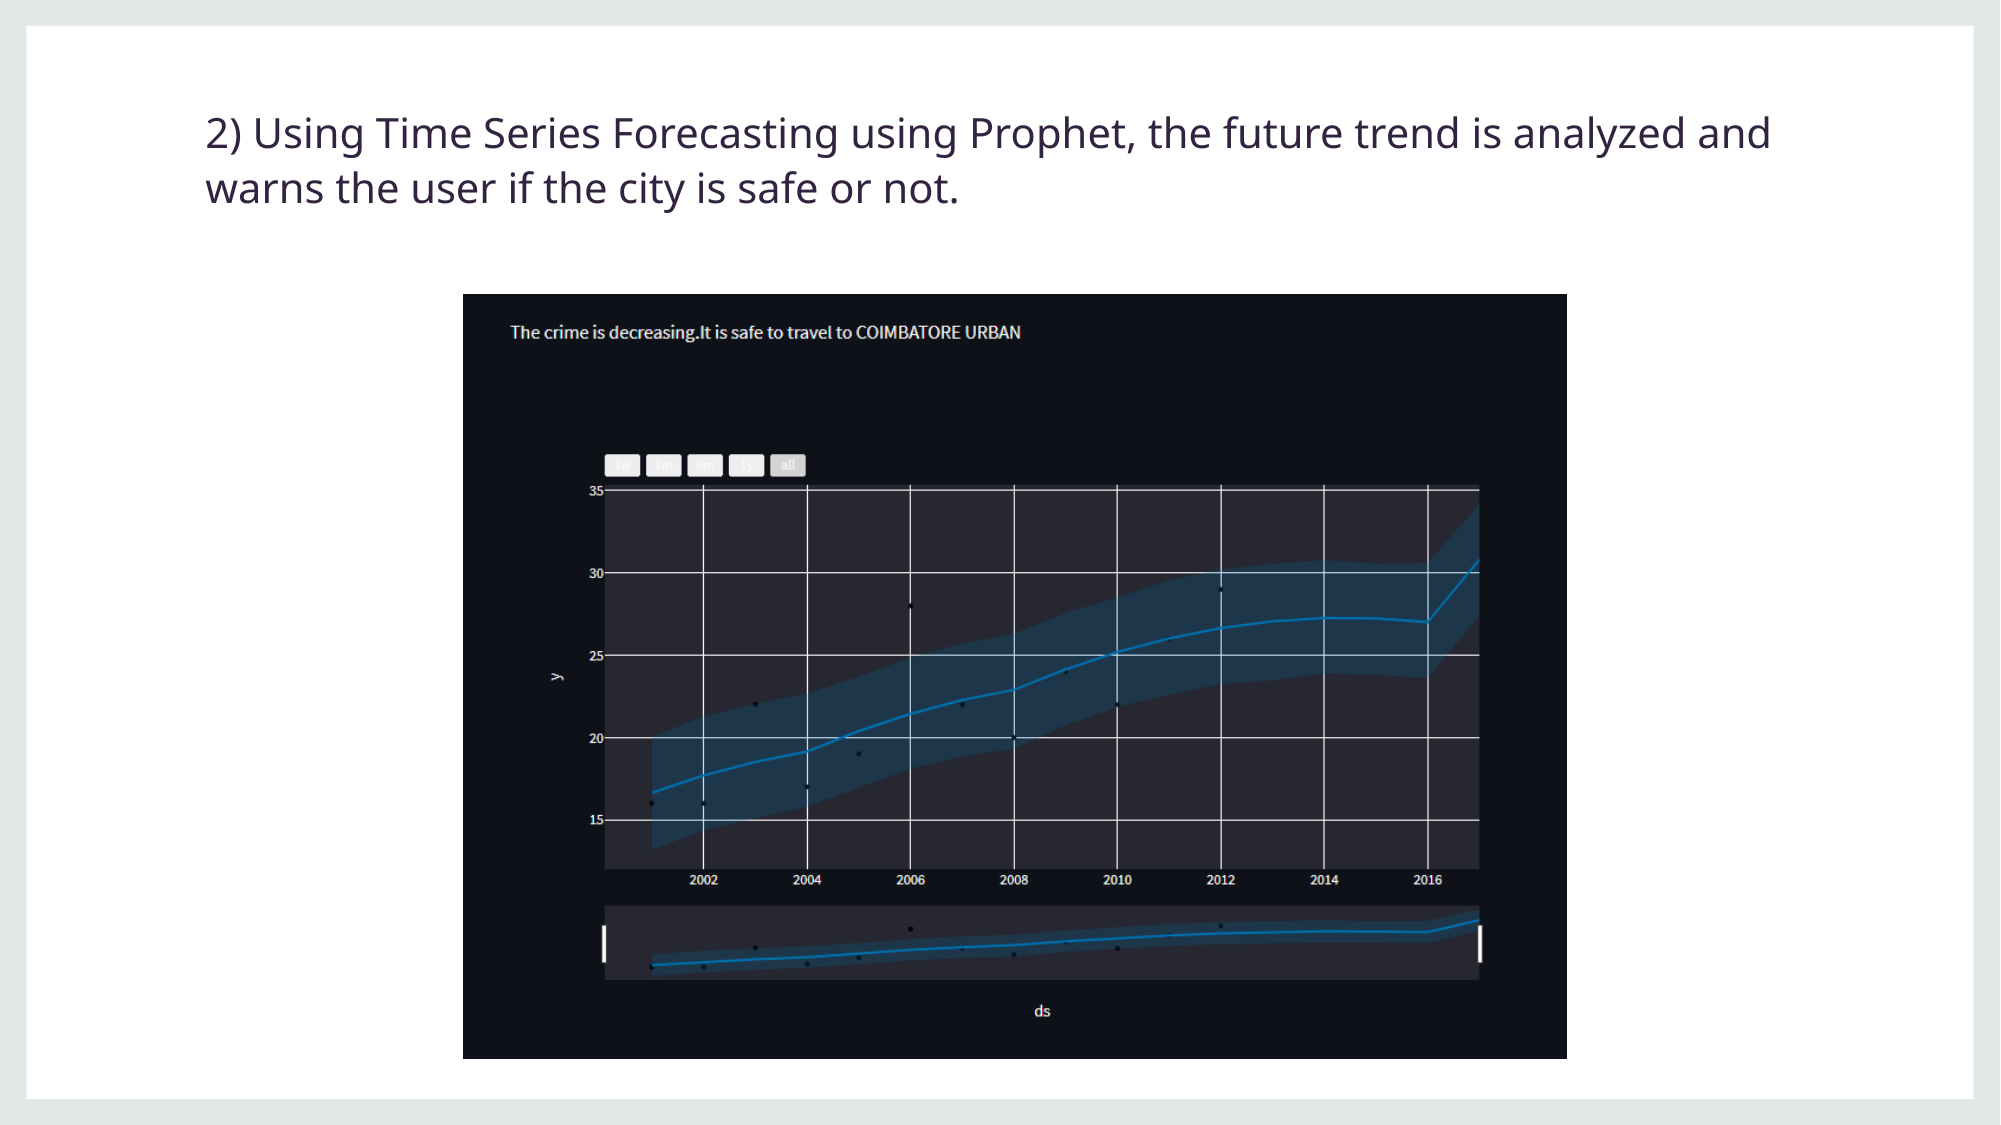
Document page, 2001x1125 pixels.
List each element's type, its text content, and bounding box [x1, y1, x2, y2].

list 2) Using Time Series Forecasting using Prophet, the future trend is analyzed and warns the user if the city is safe or not. [190, 93, 1853, 745]
picture [463, 294, 1567, 1059]
